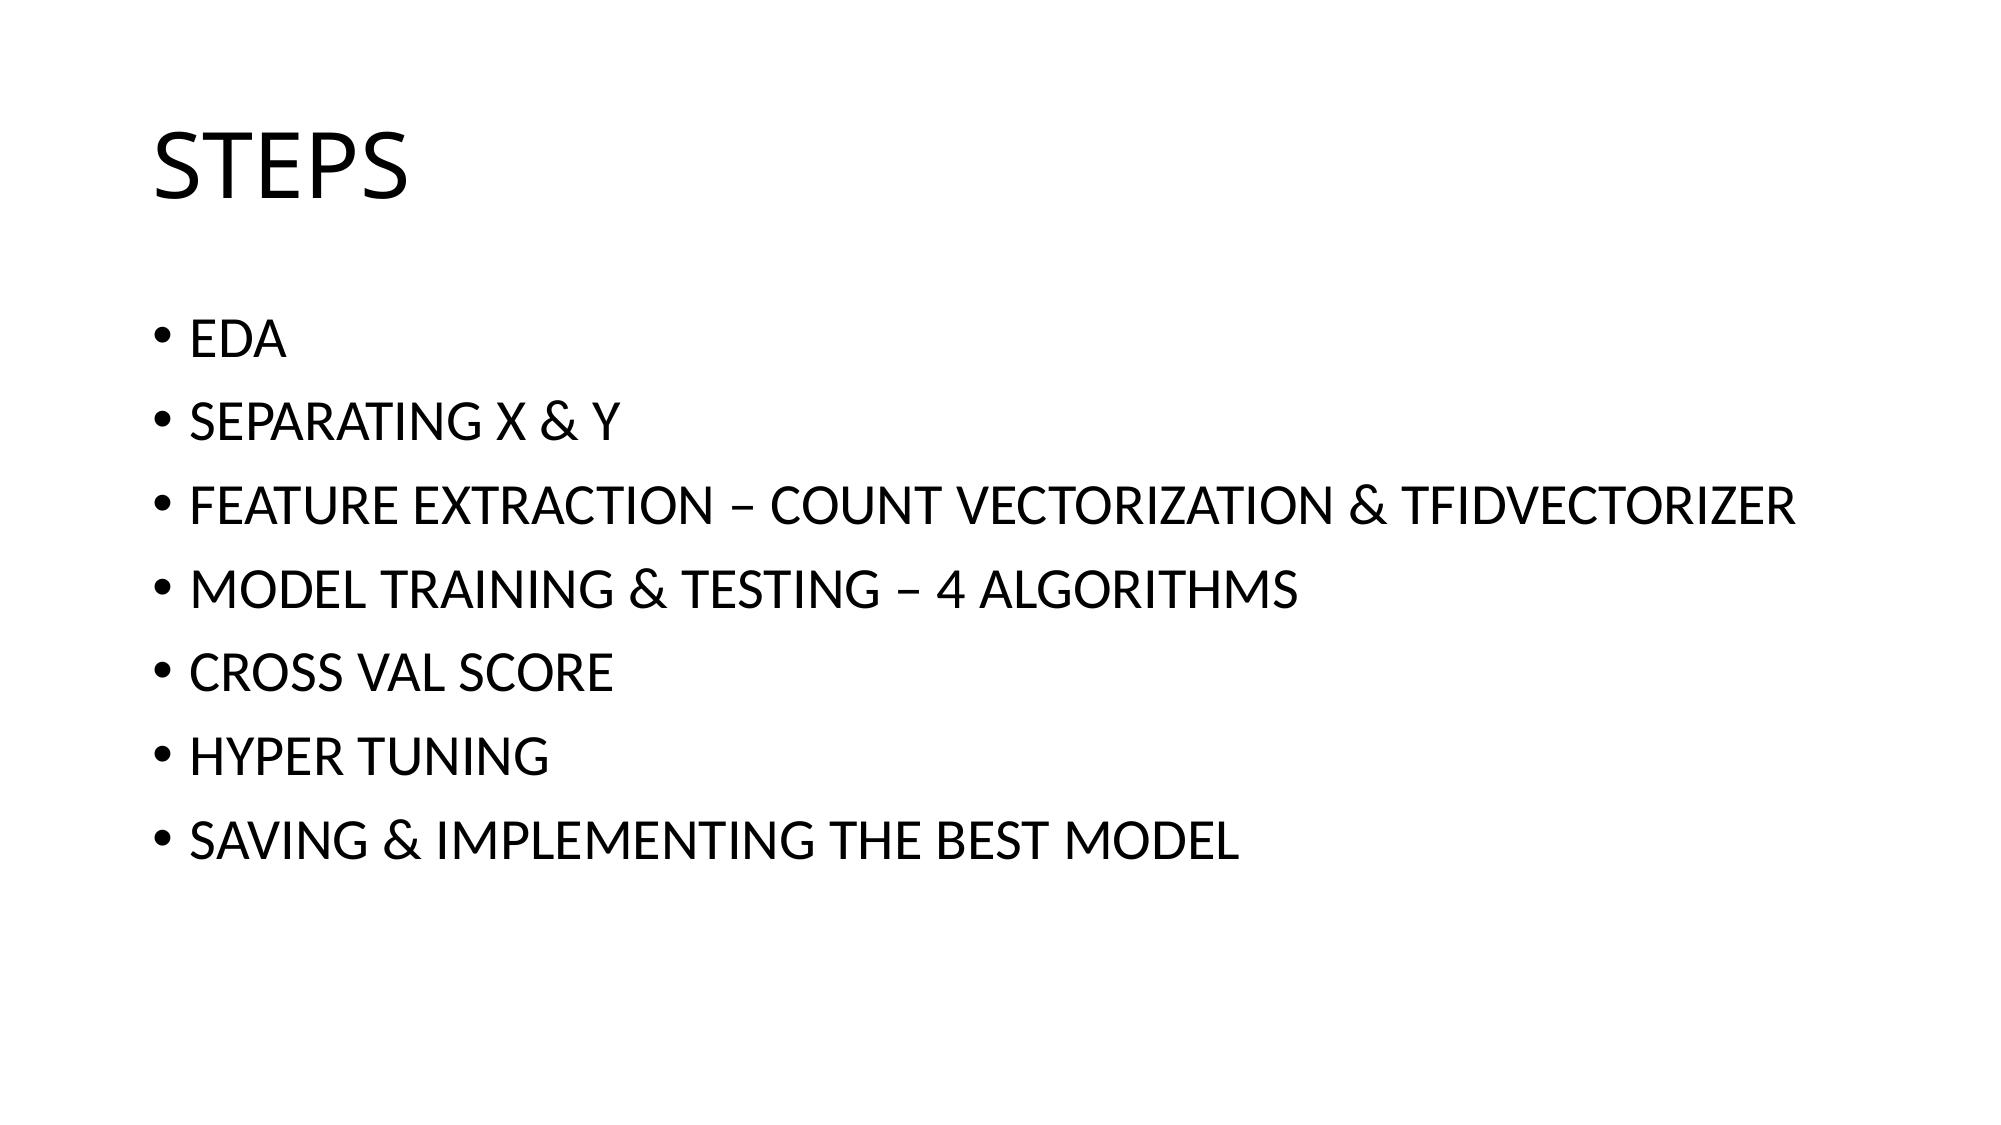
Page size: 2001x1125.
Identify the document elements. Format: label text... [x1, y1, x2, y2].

title STEPS [137, 59, 1863, 278]
list EDA SEPARATING X & Y FEATURE EXTRACTION – COUNT VECTORIZATION & TFIDVECTORIZER MODEL TRAINING & TESTING – 4 ALGORITHMS CROSS VAL SCORE HYPER TUNING SAVING & IMPLEMENTING THE BEST MODEL [137, 299, 1863, 1014]
